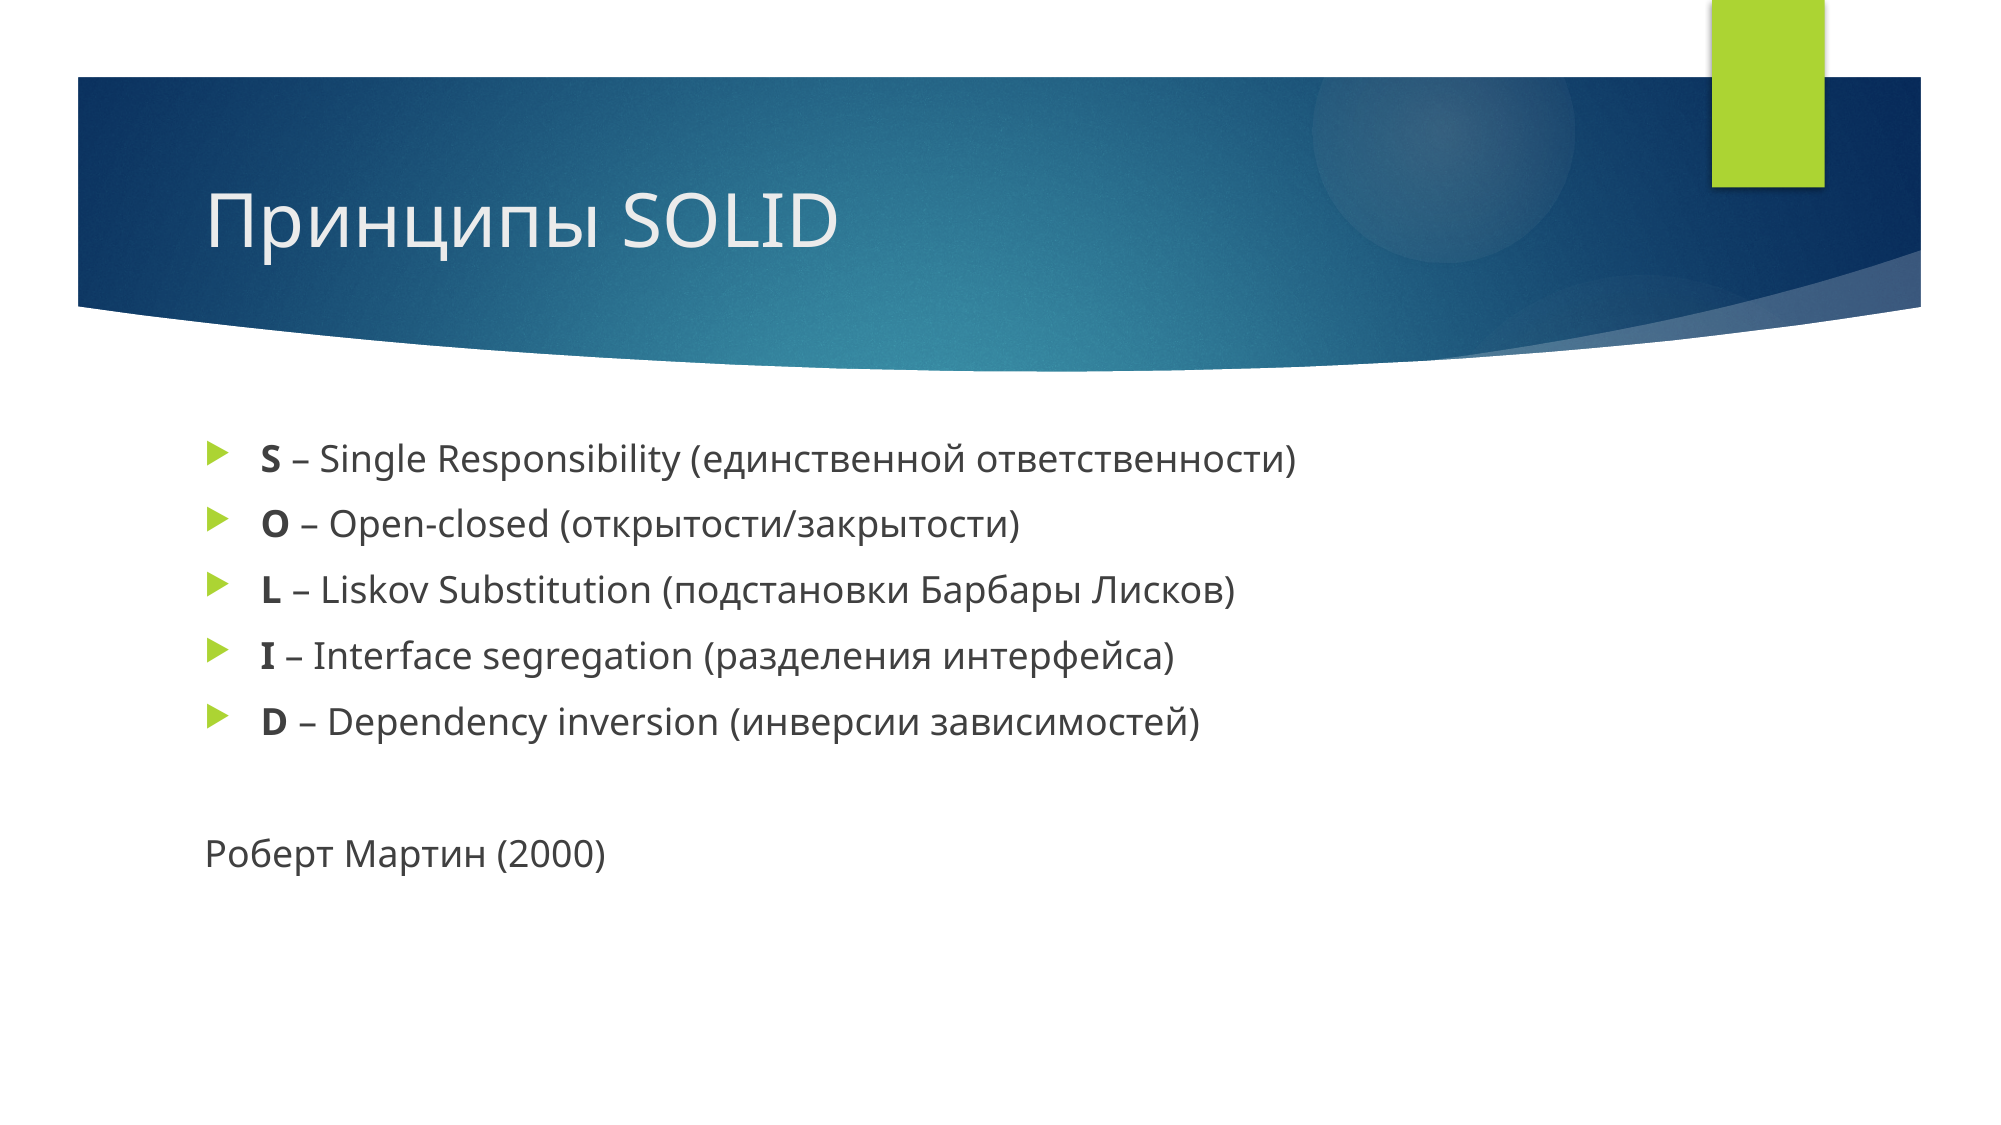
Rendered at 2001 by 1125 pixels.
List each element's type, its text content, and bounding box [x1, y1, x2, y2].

title Принципы SOLID [189, 159, 1627, 276]
list S – Single Responsibility (единственной ответственности) O – Open-closed (открытости/закрытости) L – Liskov Substitution (подстановки Барбары Лисков) I – Interface segregation (разделения интерфейса) D – Dependency inversion (инверсии зависимостей) Роберт Мартин (2000) [189, 427, 1627, 988]
